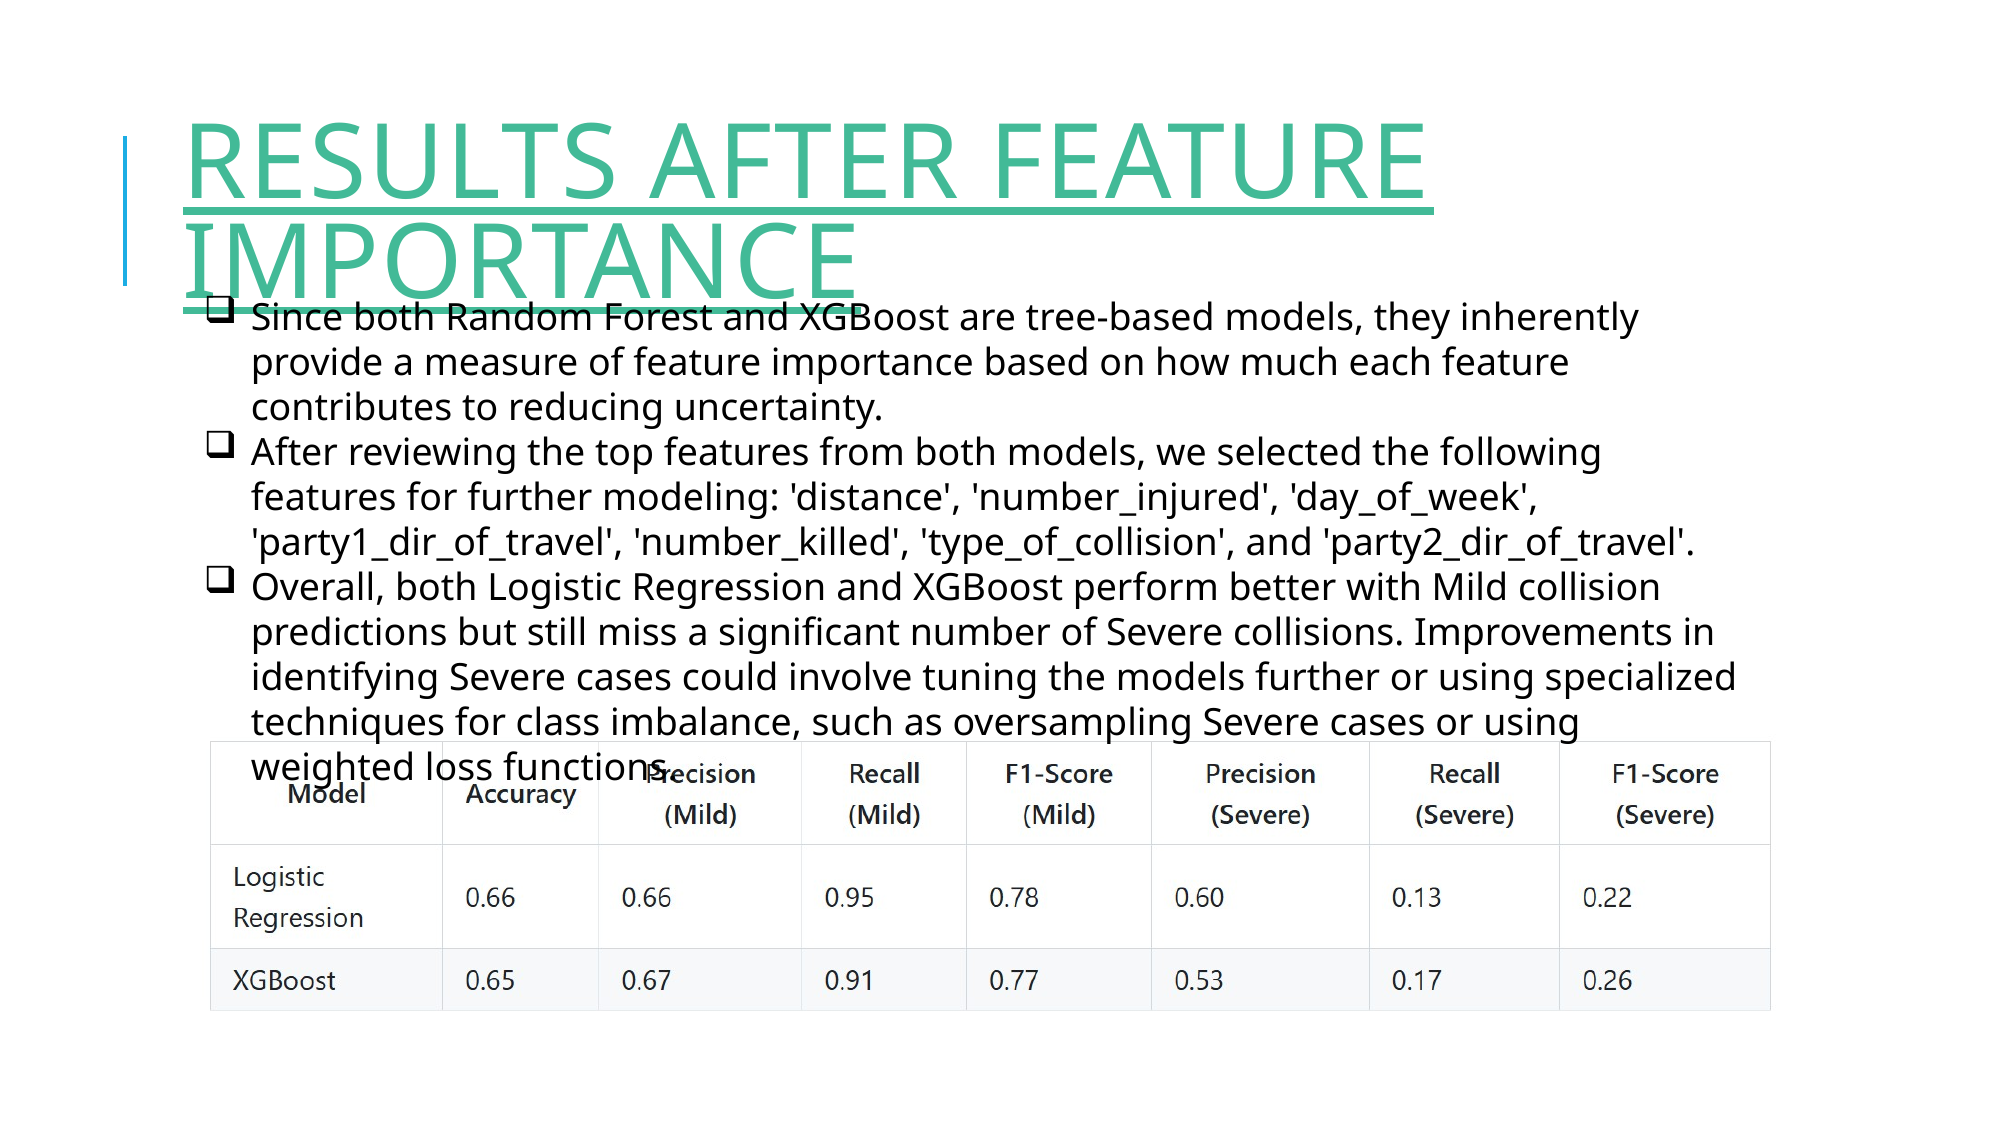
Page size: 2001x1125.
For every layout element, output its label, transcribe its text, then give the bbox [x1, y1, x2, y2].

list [202, 733, 1798, 1021]
text_box Since both Random Forest and XGBoost are tree-based models, they inherently provide a measure of feature importance based on how much each feature contributes to reducing uncertainty. After reviewing the top features from both models, we selected the following features for further modeling: 'distance', 'number_injured', 'day_of_week', 'party1_dir_of_travel', 'number_killed', 'type_of_collision', and 'party2_dir_of_travel'. Overall, both Logistic Regression and XGBoost perform better with Mild collision predictions but still miss a significant number of Severe collisions. Improvements in identifying Severe cases could involve tuning the models further or using specialized techniques for class imbalance, such as oversampling Severe cases or using weighted loss functions. [189, 285, 1763, 796]
title RESULTS AFTER FEATURE IMPORTANCE [168, 96, 1763, 342]
